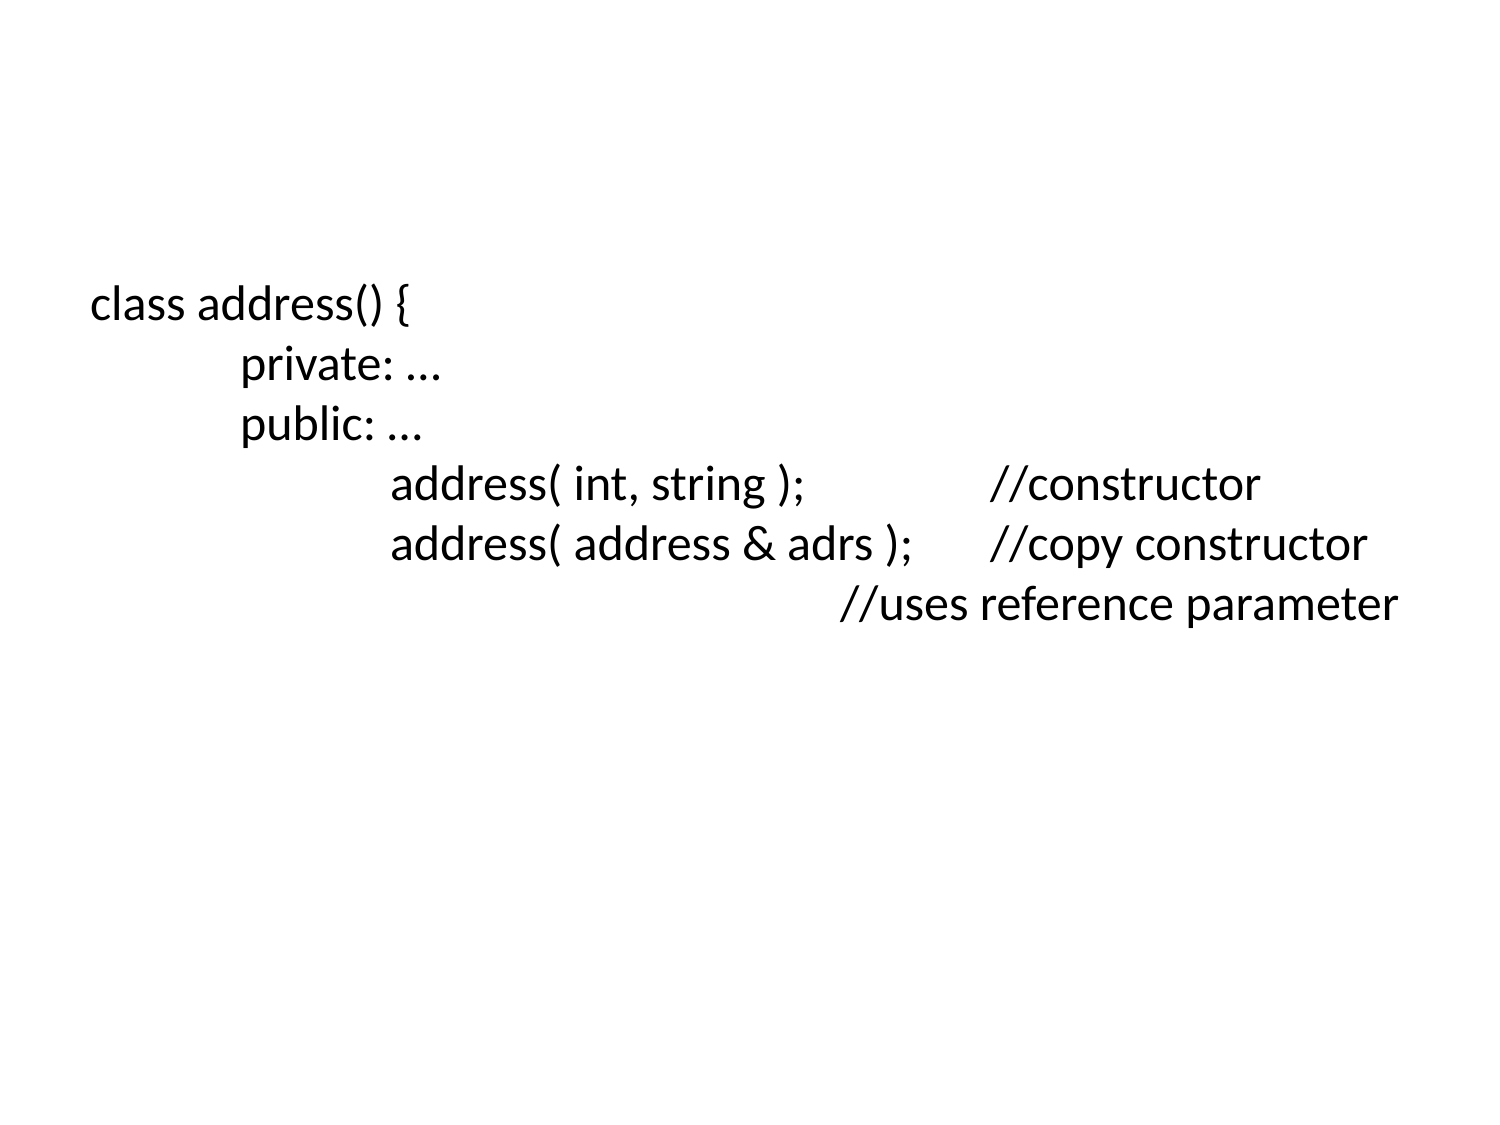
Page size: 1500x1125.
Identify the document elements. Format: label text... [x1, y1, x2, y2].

list class address() { private: … public: … address( int, string ); //constructor address( address & adrs ); //copy constructor //uses reference parameter [75, 262, 1488, 1005]
